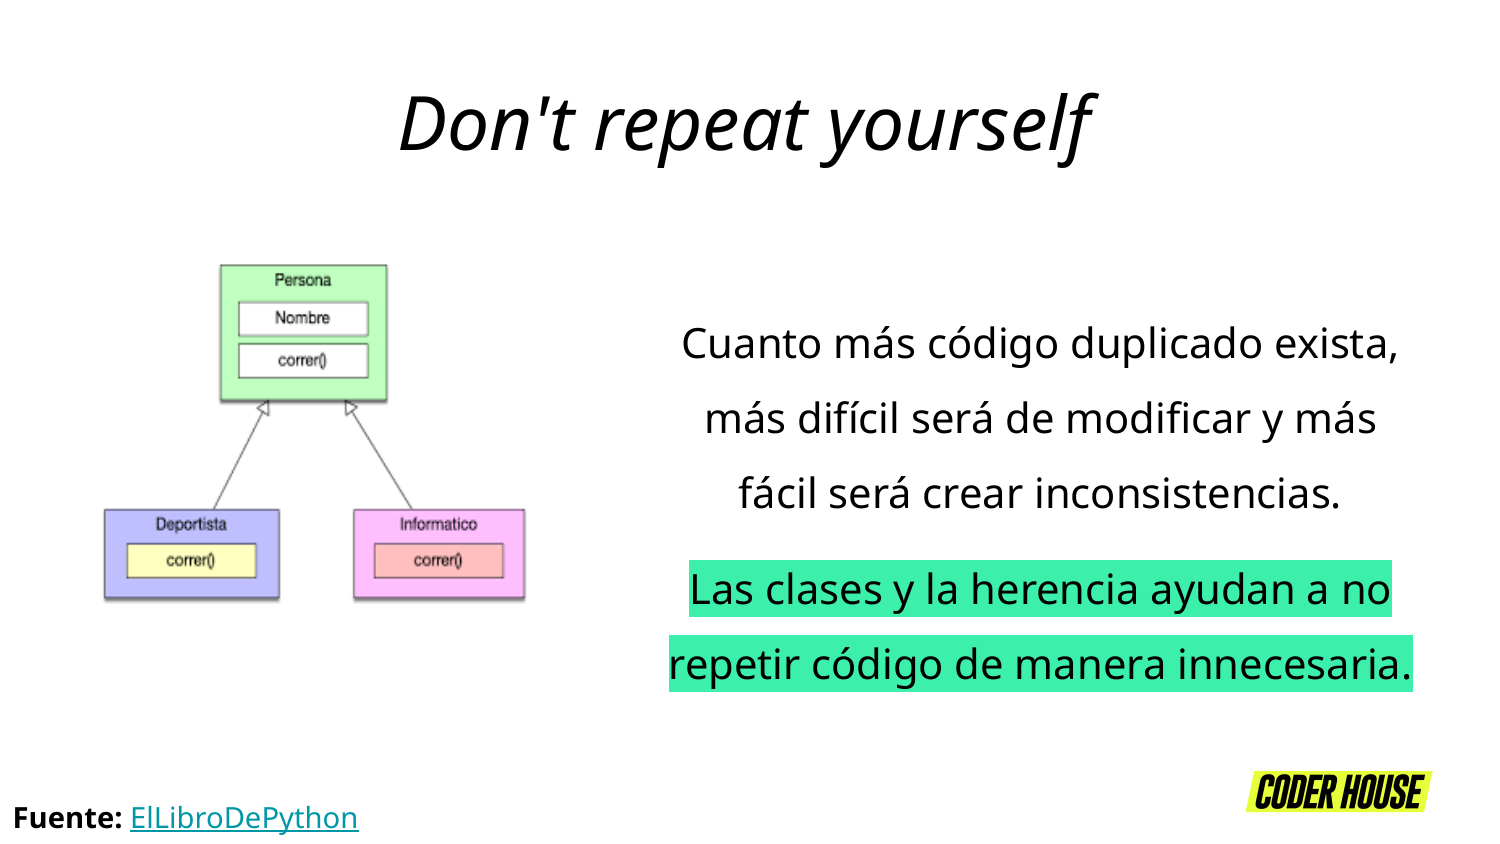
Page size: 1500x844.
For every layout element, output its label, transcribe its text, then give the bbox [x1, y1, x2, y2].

text_box Don't repeat yourself [123, 60, 1366, 185]
picture [1241, 764, 1437, 819]
text_box Fuente: ElLibroDePython [0, 778, 415, 844]
picture [100, 262, 528, 605]
text_box Cuanto más código duplicado exista, más difícil será de modificar y más fácil será crear inconsistencias. Las clases y la herencia ayudan a no repetir código de manera innecesaria. [647, 277, 1434, 704]
